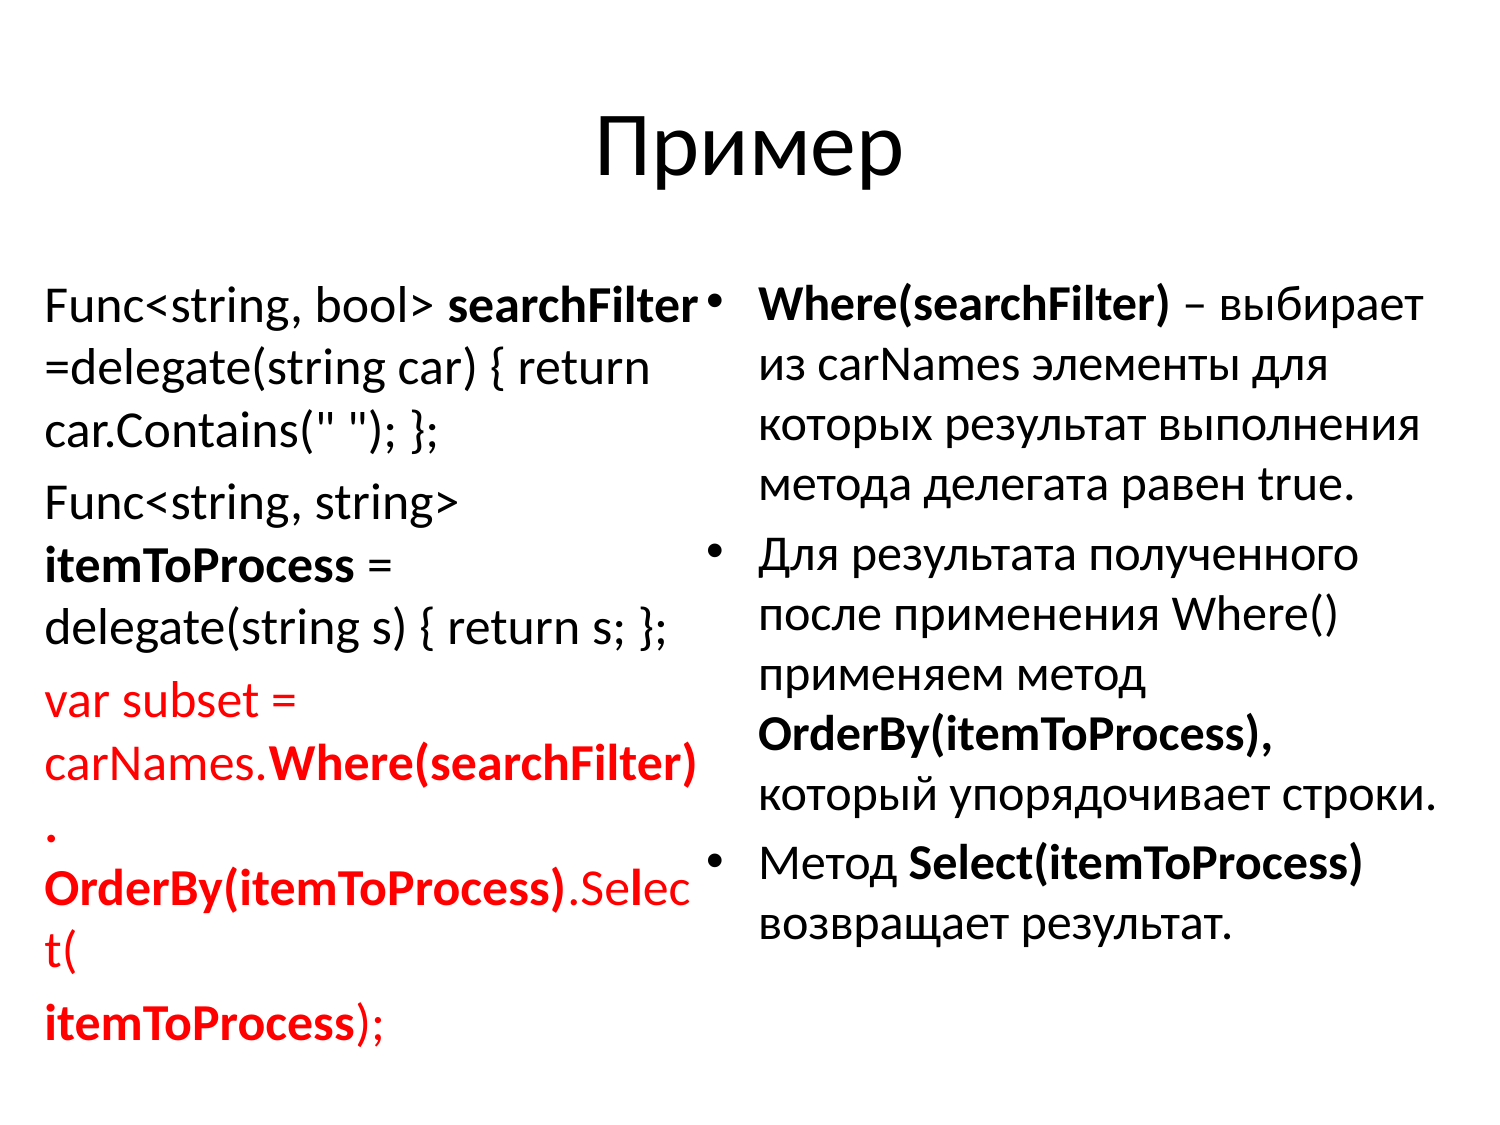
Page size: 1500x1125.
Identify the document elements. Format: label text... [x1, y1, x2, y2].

list Func<string, bool> searchFilter =delegate(string car) { return car.Contains(" "); }; Func<string, string> itemToProcess = delegate(string s) { return s; }; var subset = carNames.Where(searchFilter). OrderBy(itemToProcess).Select( itemToProcess); [29, 262, 715, 1083]
title Пример [75, 45, 1425, 233]
list Where(searchFilter) – выбирает из carNames элементы для которых результат выполнения метода делегата равен true. Для результата полученного после применения Where() применяем метод OrderBy(itemToProcess), который упорядочивает строки. Метод Select(itemToProcess) возвращает результат. [690, 262, 1471, 1005]
